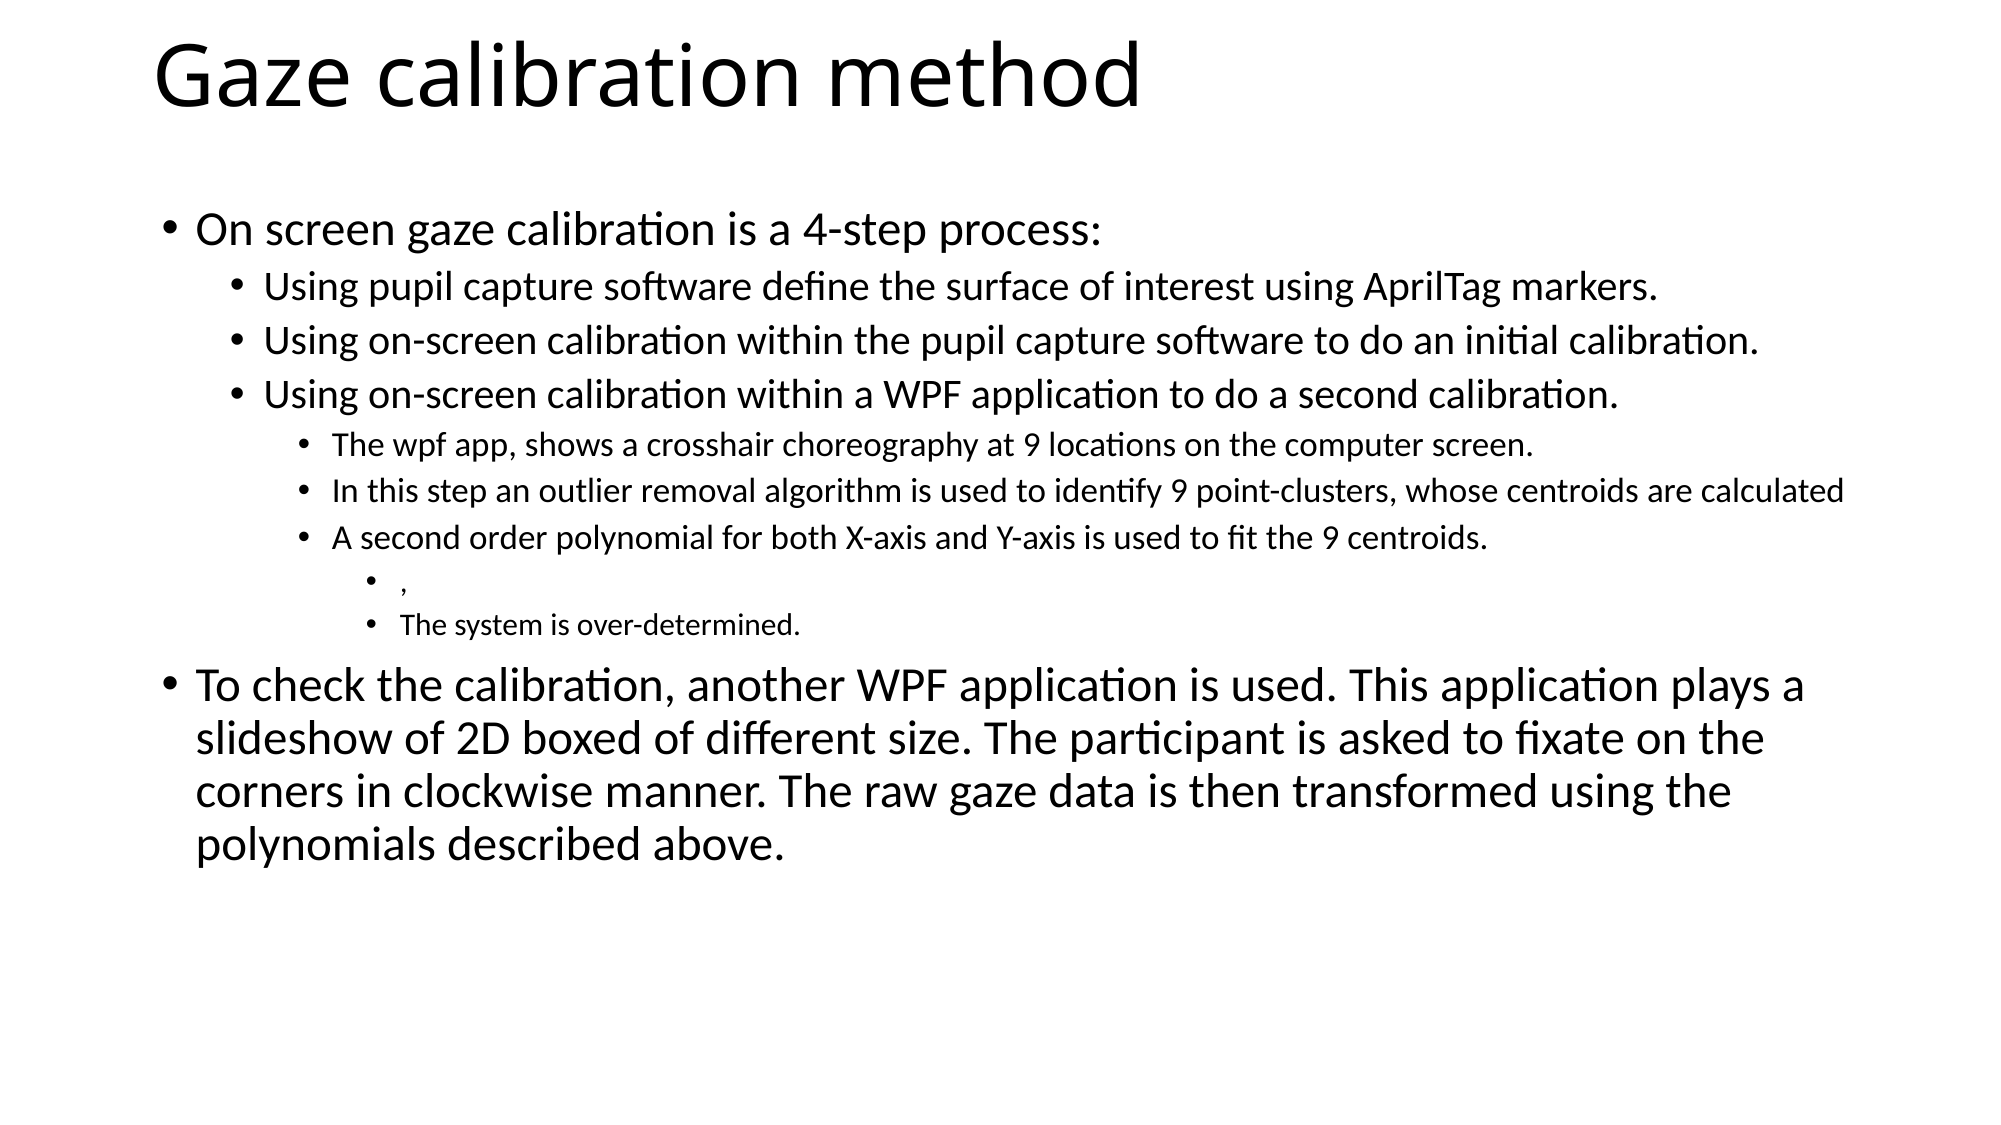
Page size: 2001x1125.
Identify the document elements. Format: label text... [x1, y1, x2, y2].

title Gaze calibration method [137, 24, 1863, 133]
